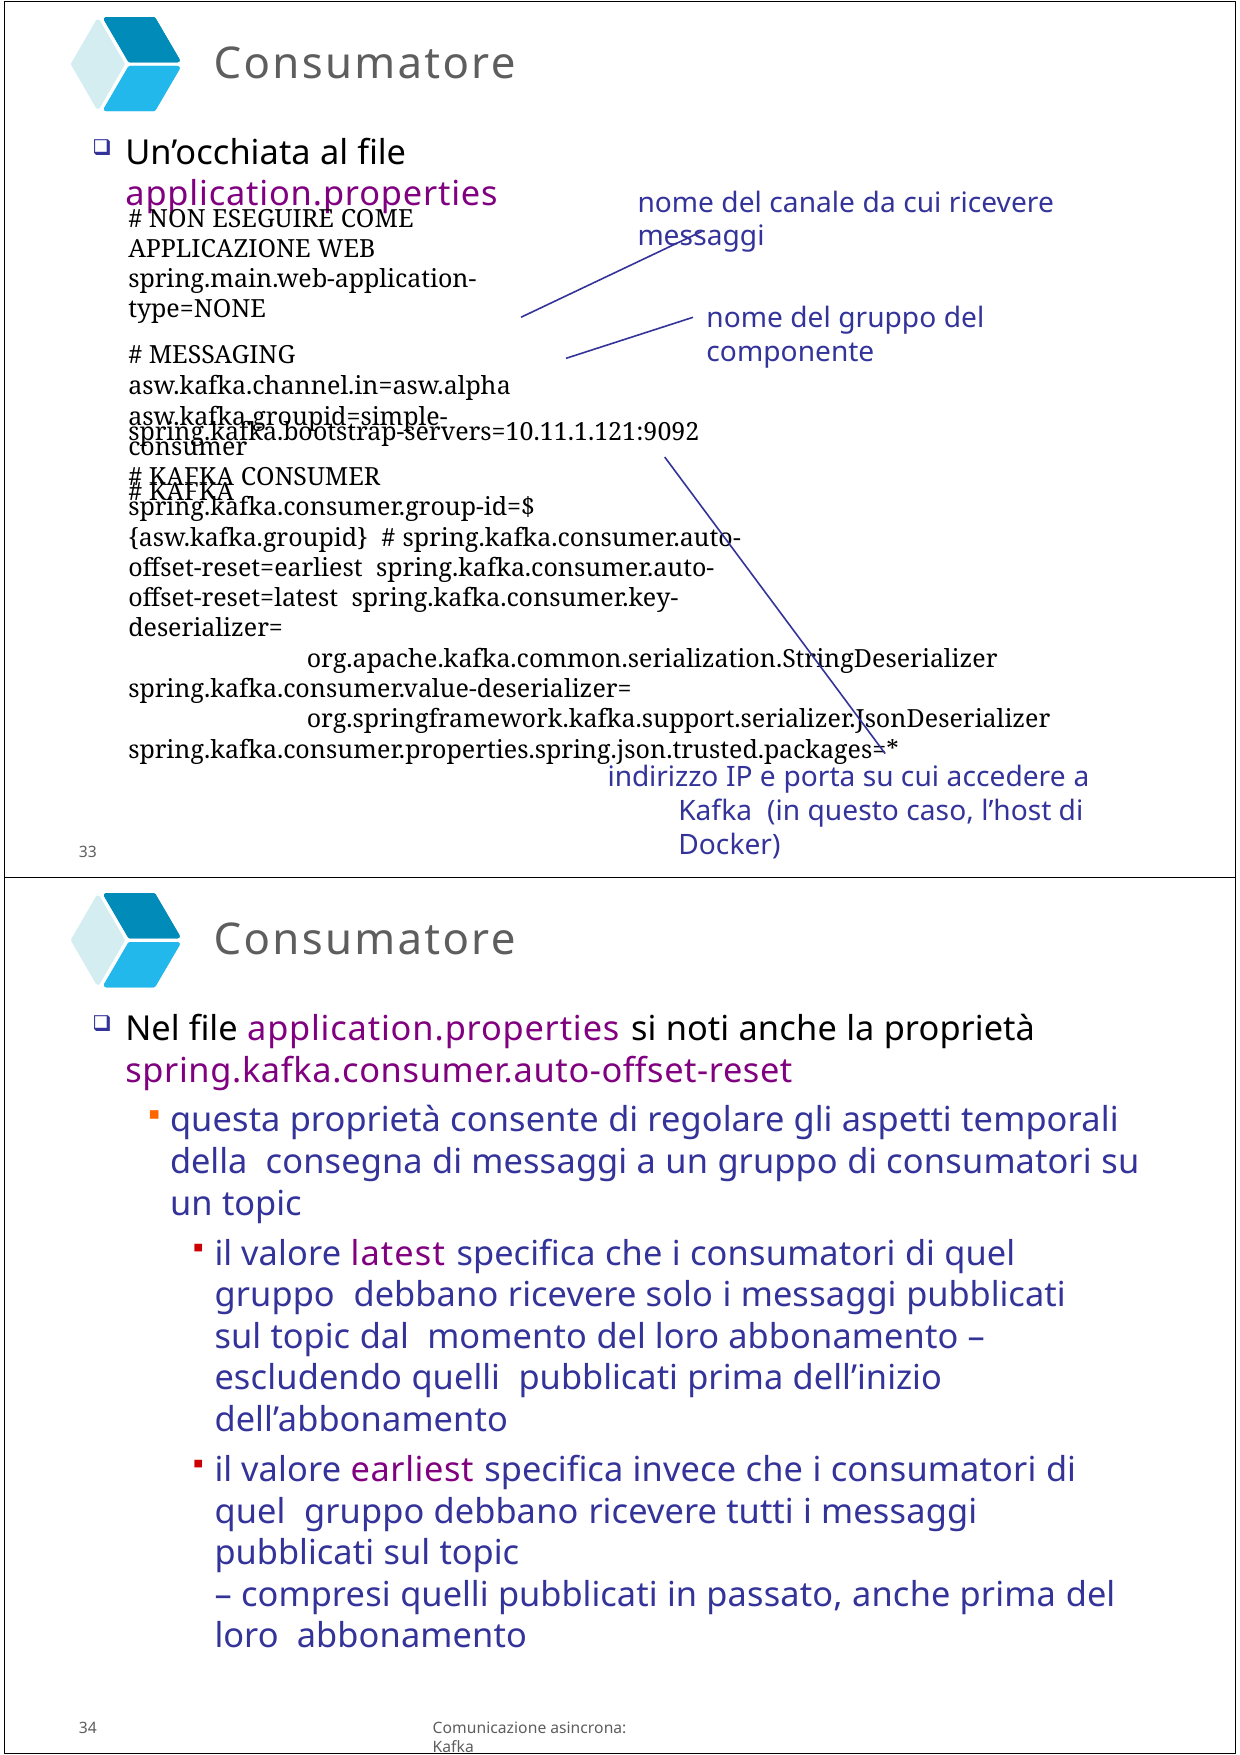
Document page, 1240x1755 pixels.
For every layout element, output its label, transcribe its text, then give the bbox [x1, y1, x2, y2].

text_box [4, 995, 1236, 1753]
footer Comunicazione asincrona: Kafka [430, 1716, 666, 1755]
text_box 34 [76, 1716, 99, 1737]
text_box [4, 0, 1236, 988]
